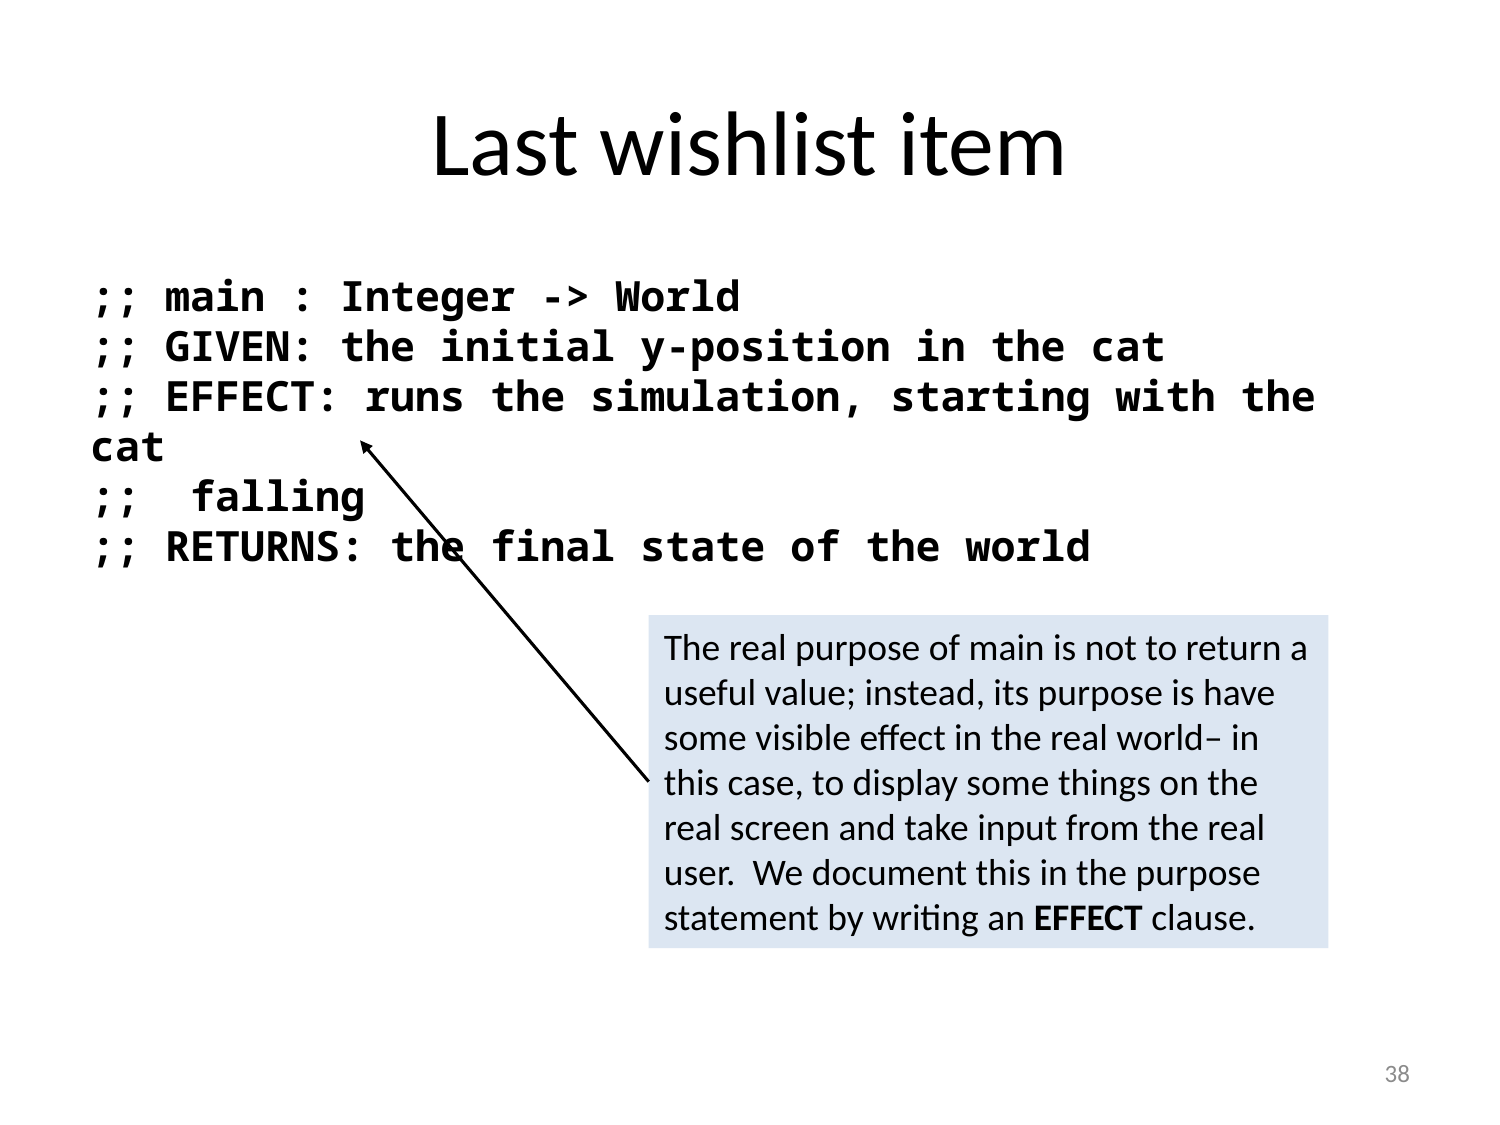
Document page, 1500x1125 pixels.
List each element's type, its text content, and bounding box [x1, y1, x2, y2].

title Last wishlist item [75, 45, 1425, 233]
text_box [359, 440, 649, 782]
text_box The real purpose of main is not to return a useful value; instead, its purpose is have some visible effect in the real world– in this case, to display some things on the real screen and take input from the real user. We document this in the purpose statement by writing an EFFECT clause. [647, 613, 1331, 950]
list ;; main : Integer -> World ;; GIVEN: the initial y-position in the cat ;; EFFECT: runs the simulation, starting with the cat ;; falling ;; RETURNS: the final state of the world [75, 262, 1425, 1005]
slide_number 38 [1074, 1042, 1425, 1103]
